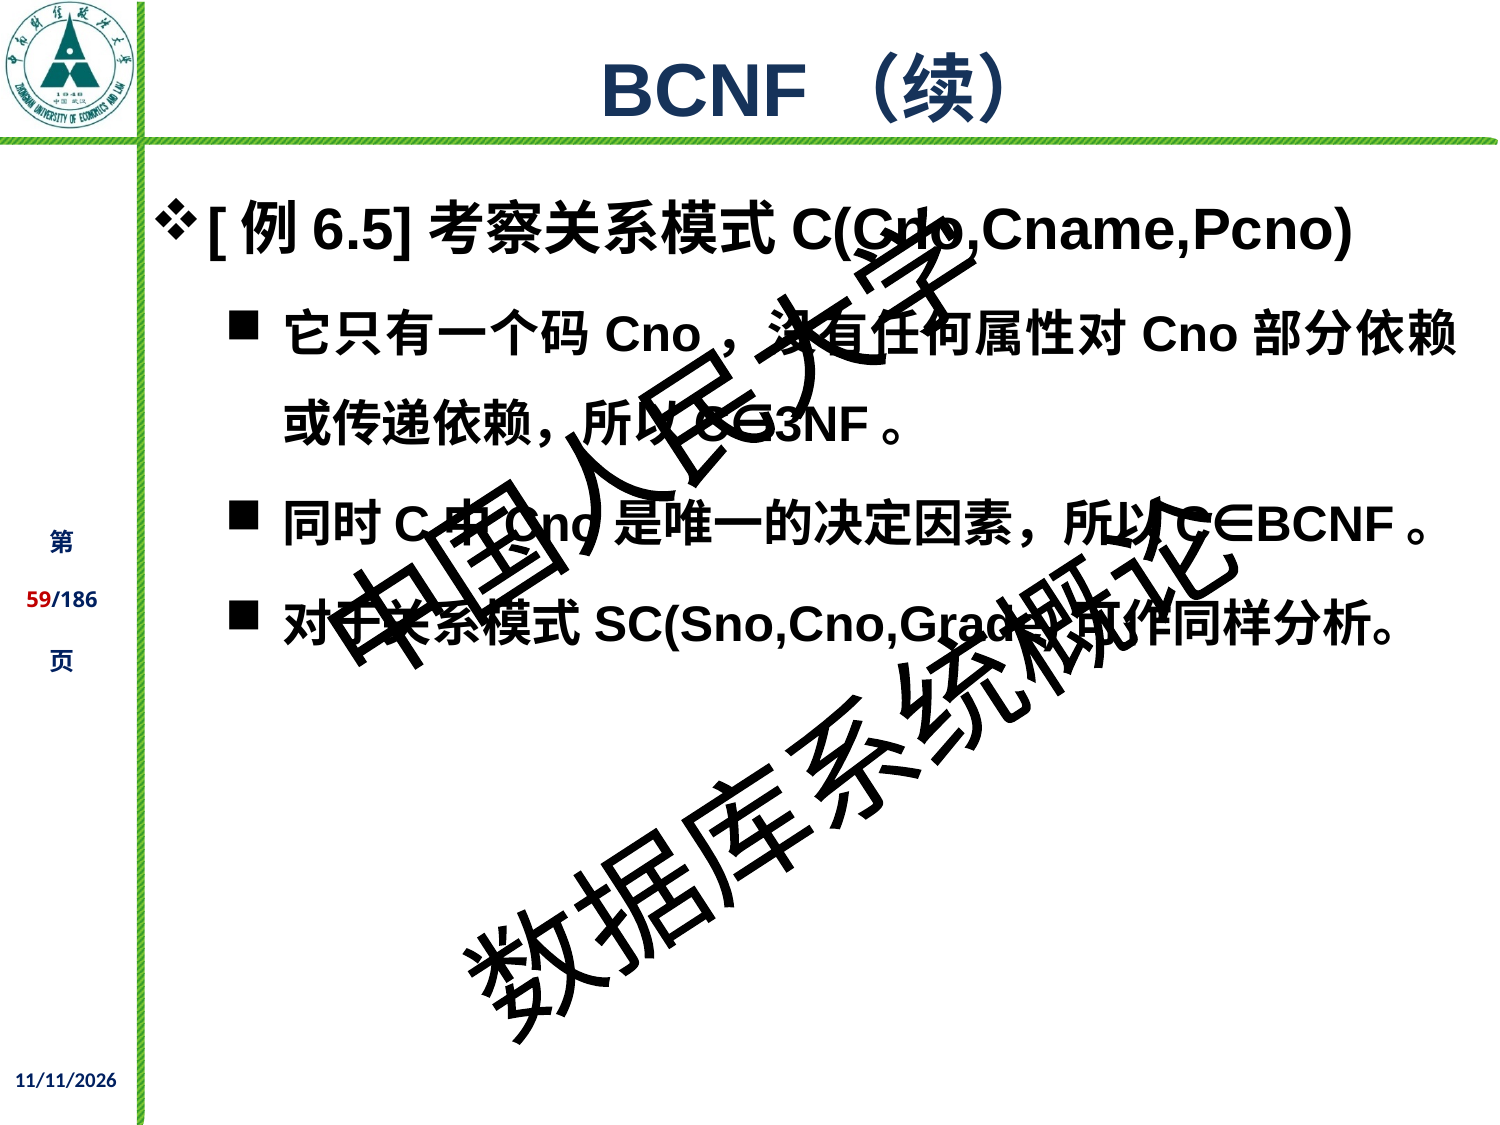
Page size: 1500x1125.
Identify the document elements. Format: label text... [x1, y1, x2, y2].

list [例6.5]考察关系模式C(Cno,Cname,Pcno) 它只有一个码Cno，没有任何属性对Cno部分依赖或传递依赖，所以C∈3NF。 同时C中Cno是唯一的决定因素，所以C∈BCNF。 对于关系模式SC(Sno,Cno,Grade)可作同样分析。 [135, 149, 1473, 946]
picture [0, 0, 157, 149]
picture [136, 946, 145, 1125]
title BCNF（续） [157, 0, 1495, 181]
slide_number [0, 1058, 136, 1125]
